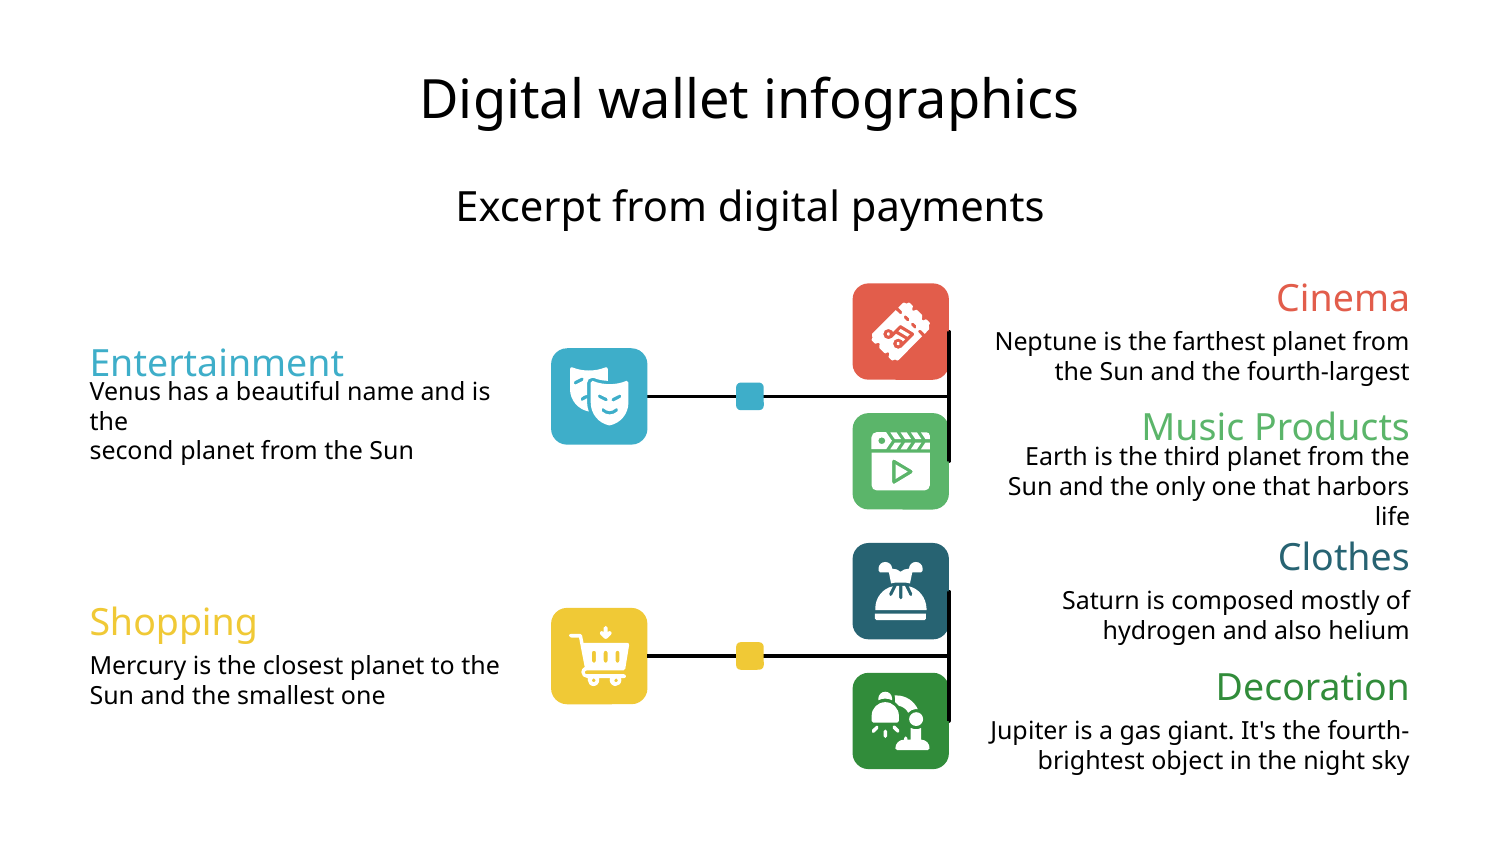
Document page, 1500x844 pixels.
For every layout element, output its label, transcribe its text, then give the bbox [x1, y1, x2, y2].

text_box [871, 302, 931, 361]
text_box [74, 267, 1426, 517]
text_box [74, 527, 1426, 777]
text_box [568, 625, 630, 687]
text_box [871, 691, 931, 751]
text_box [871, 431, 931, 491]
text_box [874, 561, 927, 621]
text_box Excerpt from digital payments [329, 176, 1171, 233]
title Digital wallet infographics [67, 49, 1433, 144]
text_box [569, 366, 629, 426]
